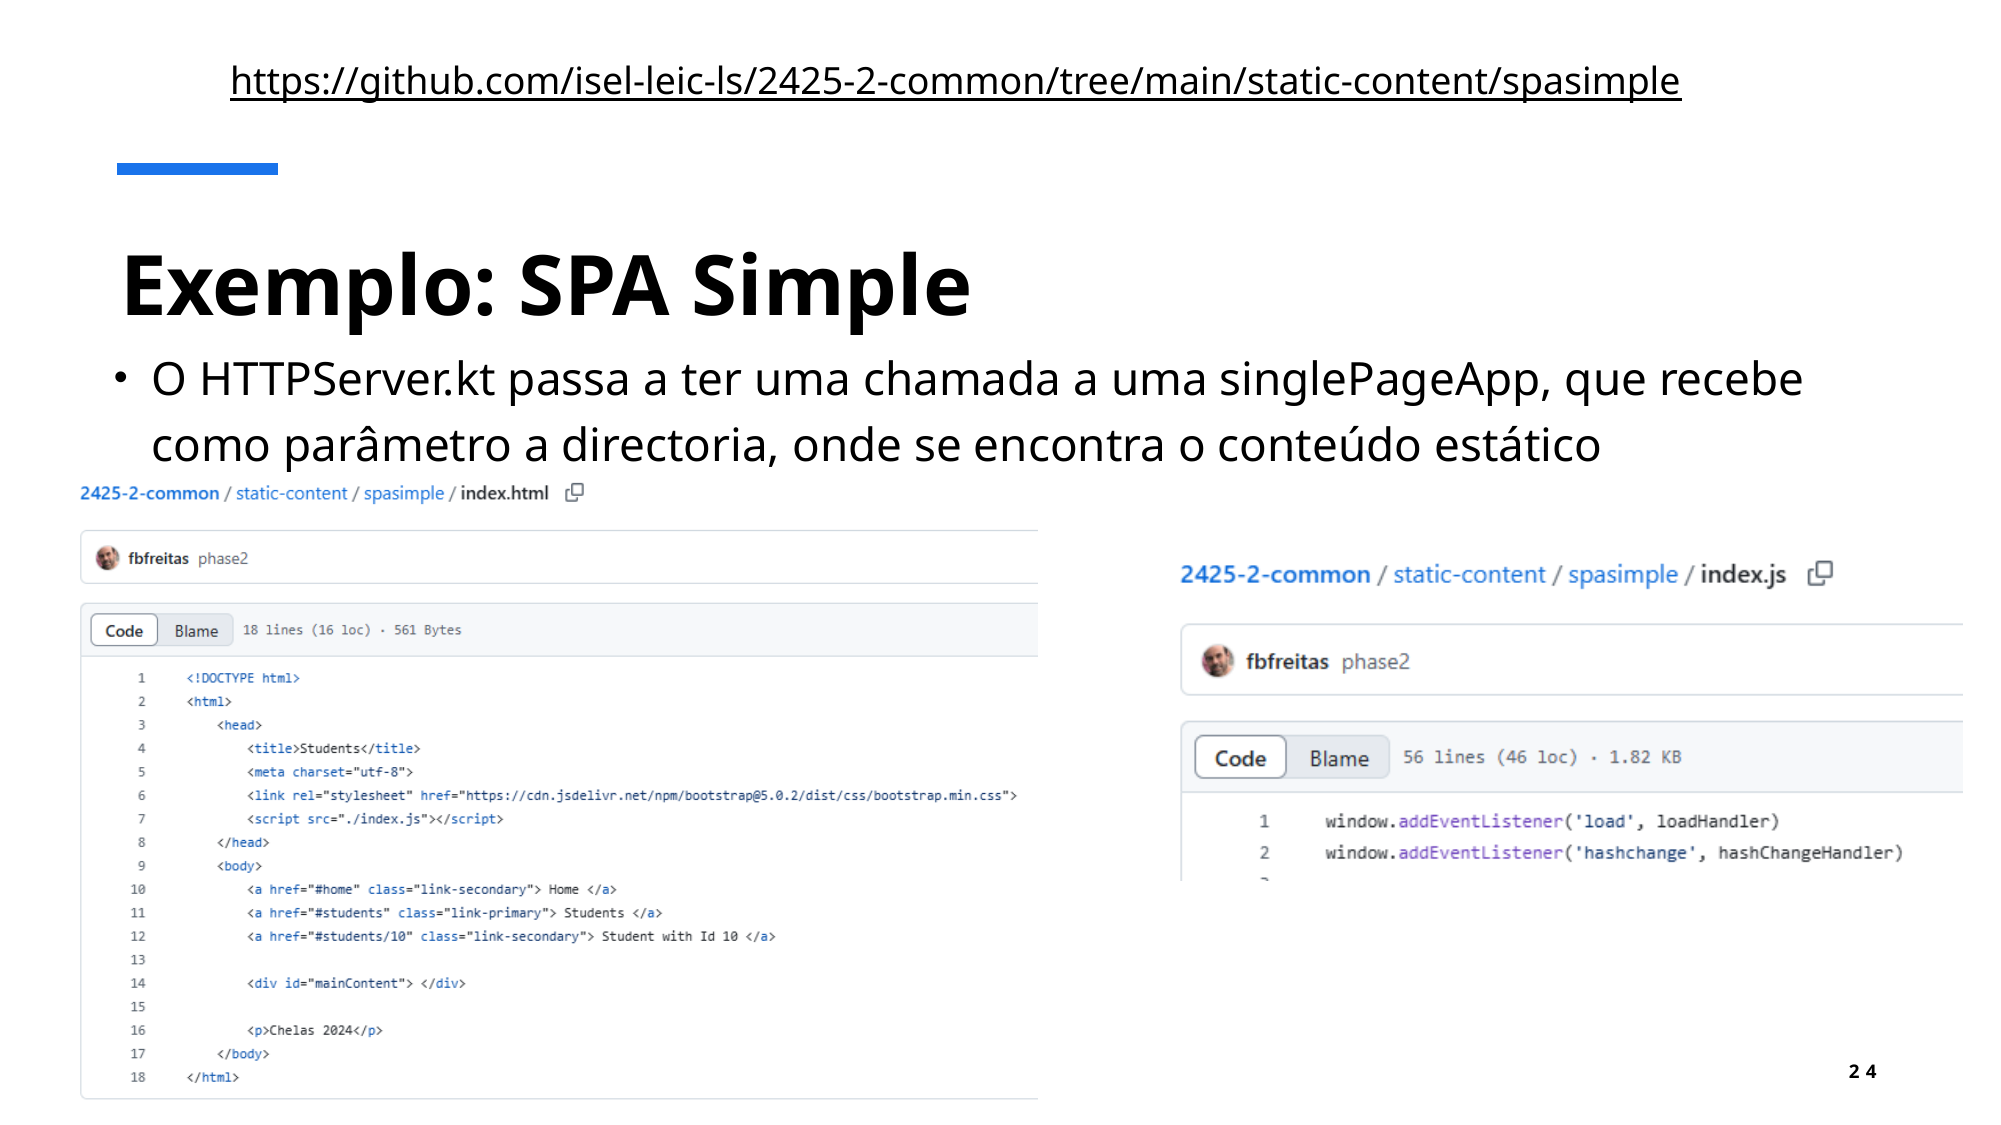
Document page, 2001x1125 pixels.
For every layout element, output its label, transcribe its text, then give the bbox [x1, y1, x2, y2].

slide_number 24 [1772, 1042, 1892, 1103]
picture [1176, 550, 1963, 881]
picture [62, 476, 1038, 1103]
title Exemplo: SPA Simple [105, 224, 1892, 331]
list O HTTPServer.kt passa a ter uma chamada a uma singlePageApp, que recebe como parâmetro a directoria, onde se encontra o conteúdo estático [98, 331, 1892, 495]
text_box https://github.com/isel-leic-ls/2425-2-common/tree/main/static-content/spasimple [215, 49, 1781, 116]
